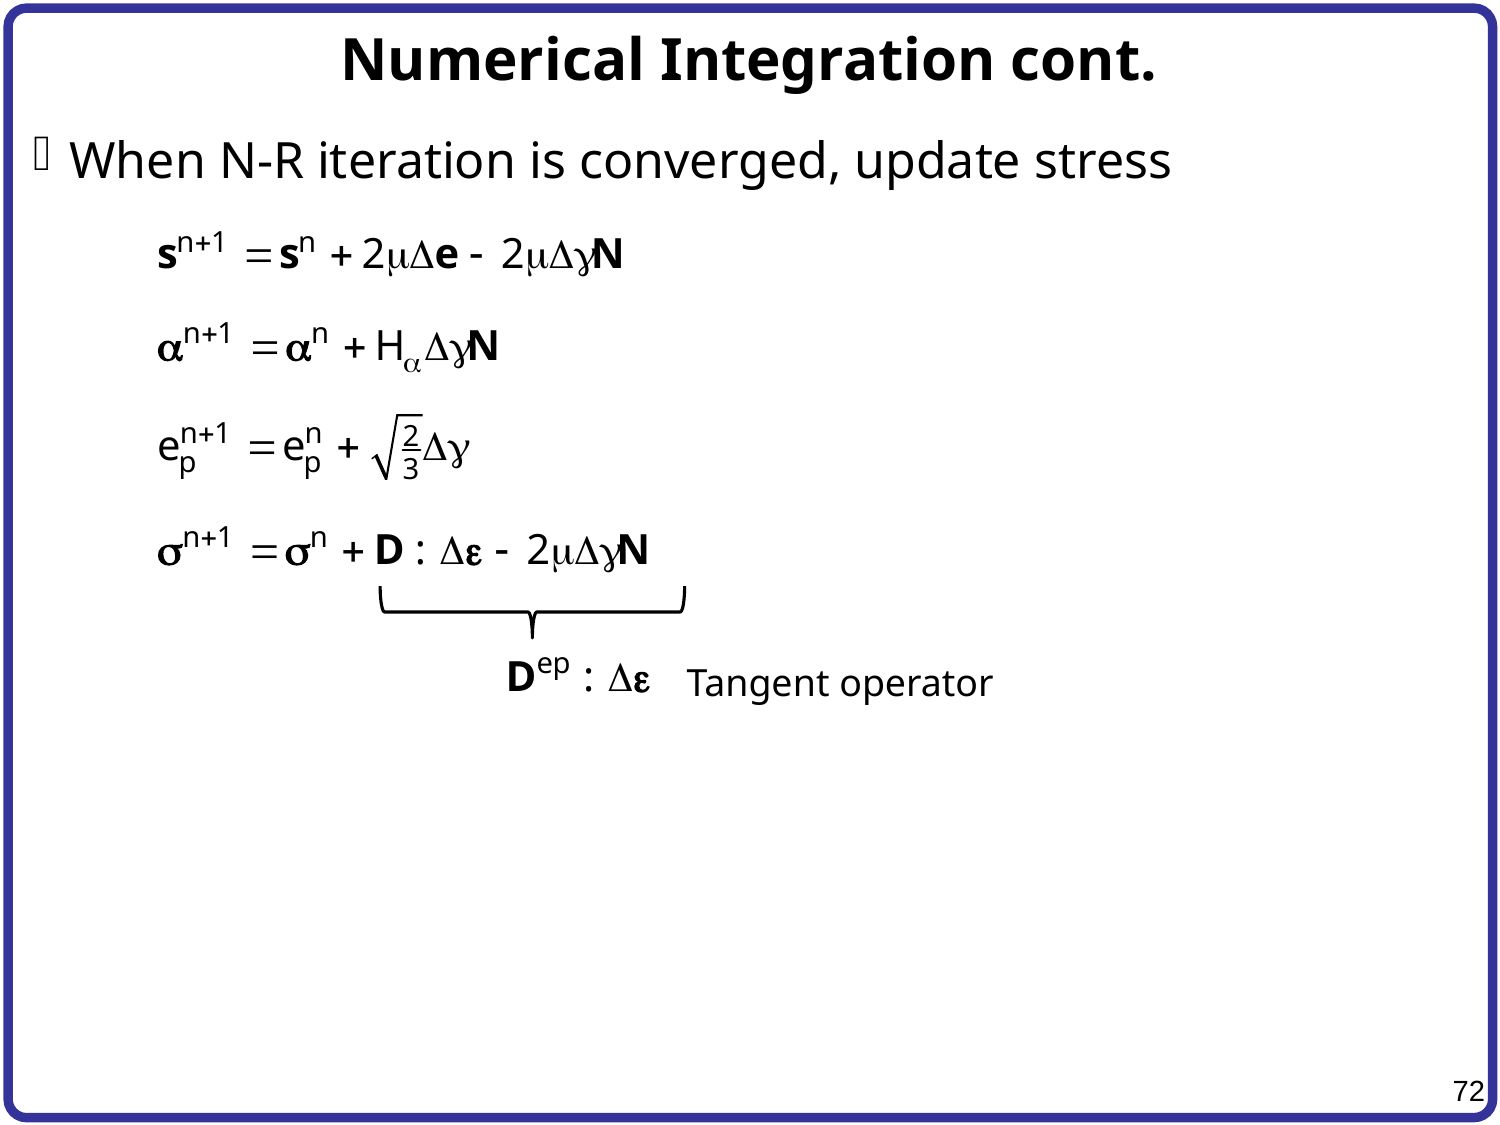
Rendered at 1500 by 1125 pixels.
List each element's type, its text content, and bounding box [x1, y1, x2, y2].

picture [153, 220, 630, 284]
picture [153, 312, 505, 380]
picture [503, 643, 657, 699]
text_box Numerical Integration cont. [6, 8, 1492, 106]
picture [153, 408, 469, 486]
text_box [380, 586, 685, 638]
text_box Tangent operator [671, 651, 1024, 712]
text_box When N-R iteration is converged, update stress [19, 121, 1481, 1086]
picture [153, 516, 655, 580]
